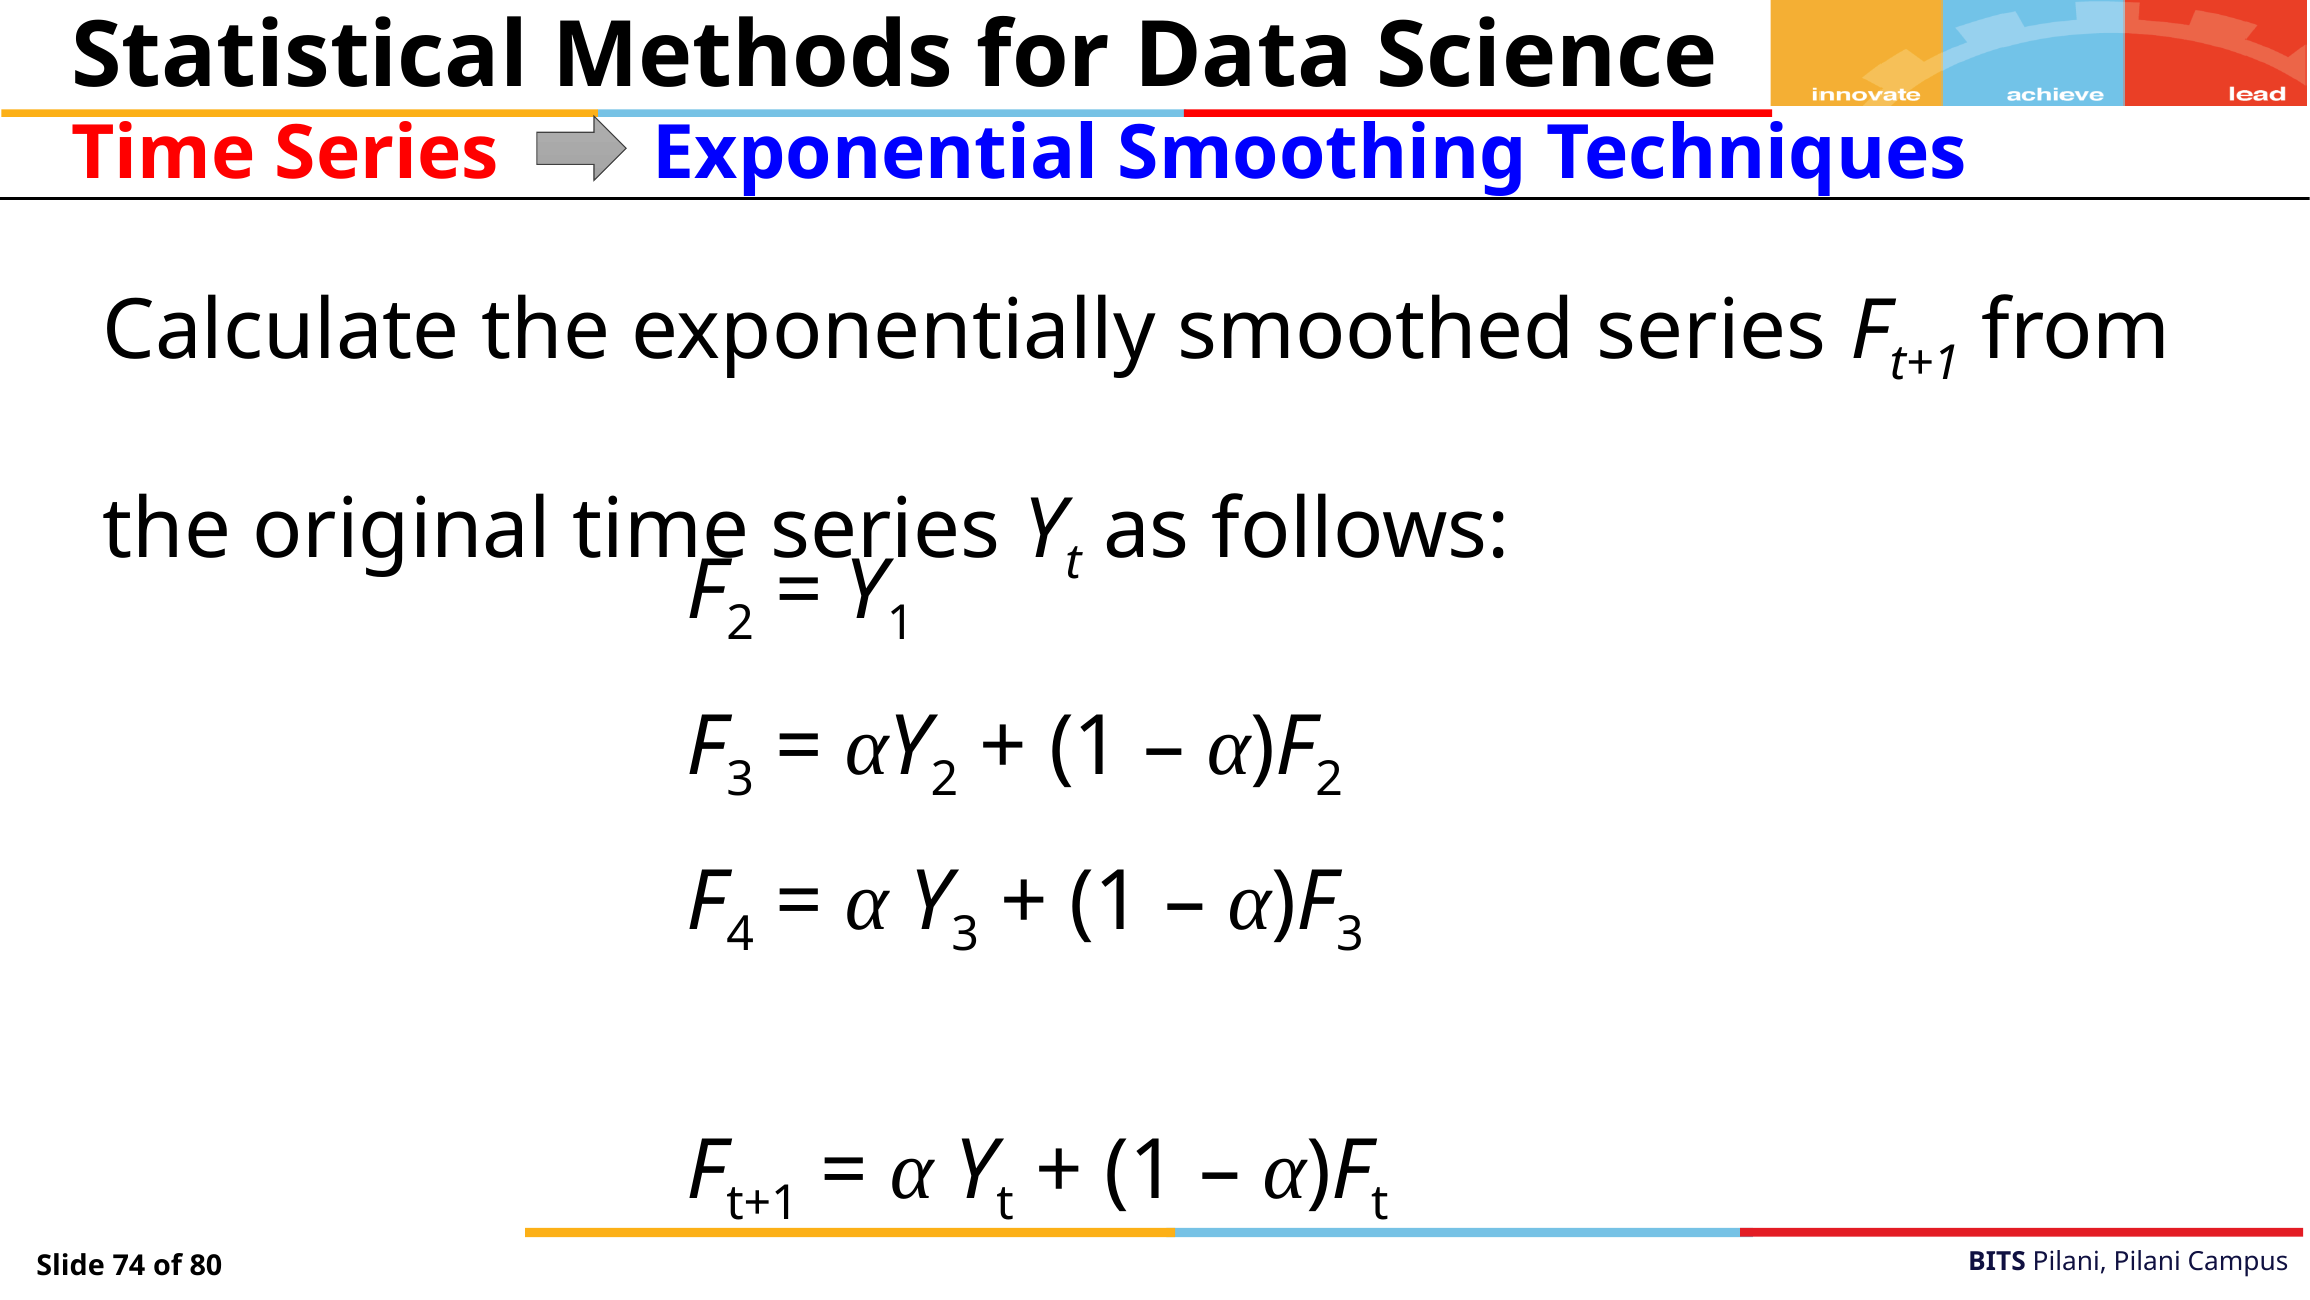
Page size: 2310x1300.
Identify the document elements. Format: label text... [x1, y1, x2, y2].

text_box Time Series [56, 103, 549, 195]
text_box F2 = Y1 F3 = αY2 + (1 – α)F2 F4 = α Y3 + (1 – α)F3 Ft+1 = α Yt + (1 – α)Ft [671, 528, 1804, 1204]
text_box Exponential Smoothing Techniques [638, 95, 2259, 195]
picture [1956, 0, 2307, 106]
text_box Statistical Methods for Data Science [56, 0, 1956, 103]
text_box [536, 114, 627, 182]
text_box Calculate the exponentially smoothed series Ft+1 from the original time series Yt as follows: [87, 211, 2222, 1204]
